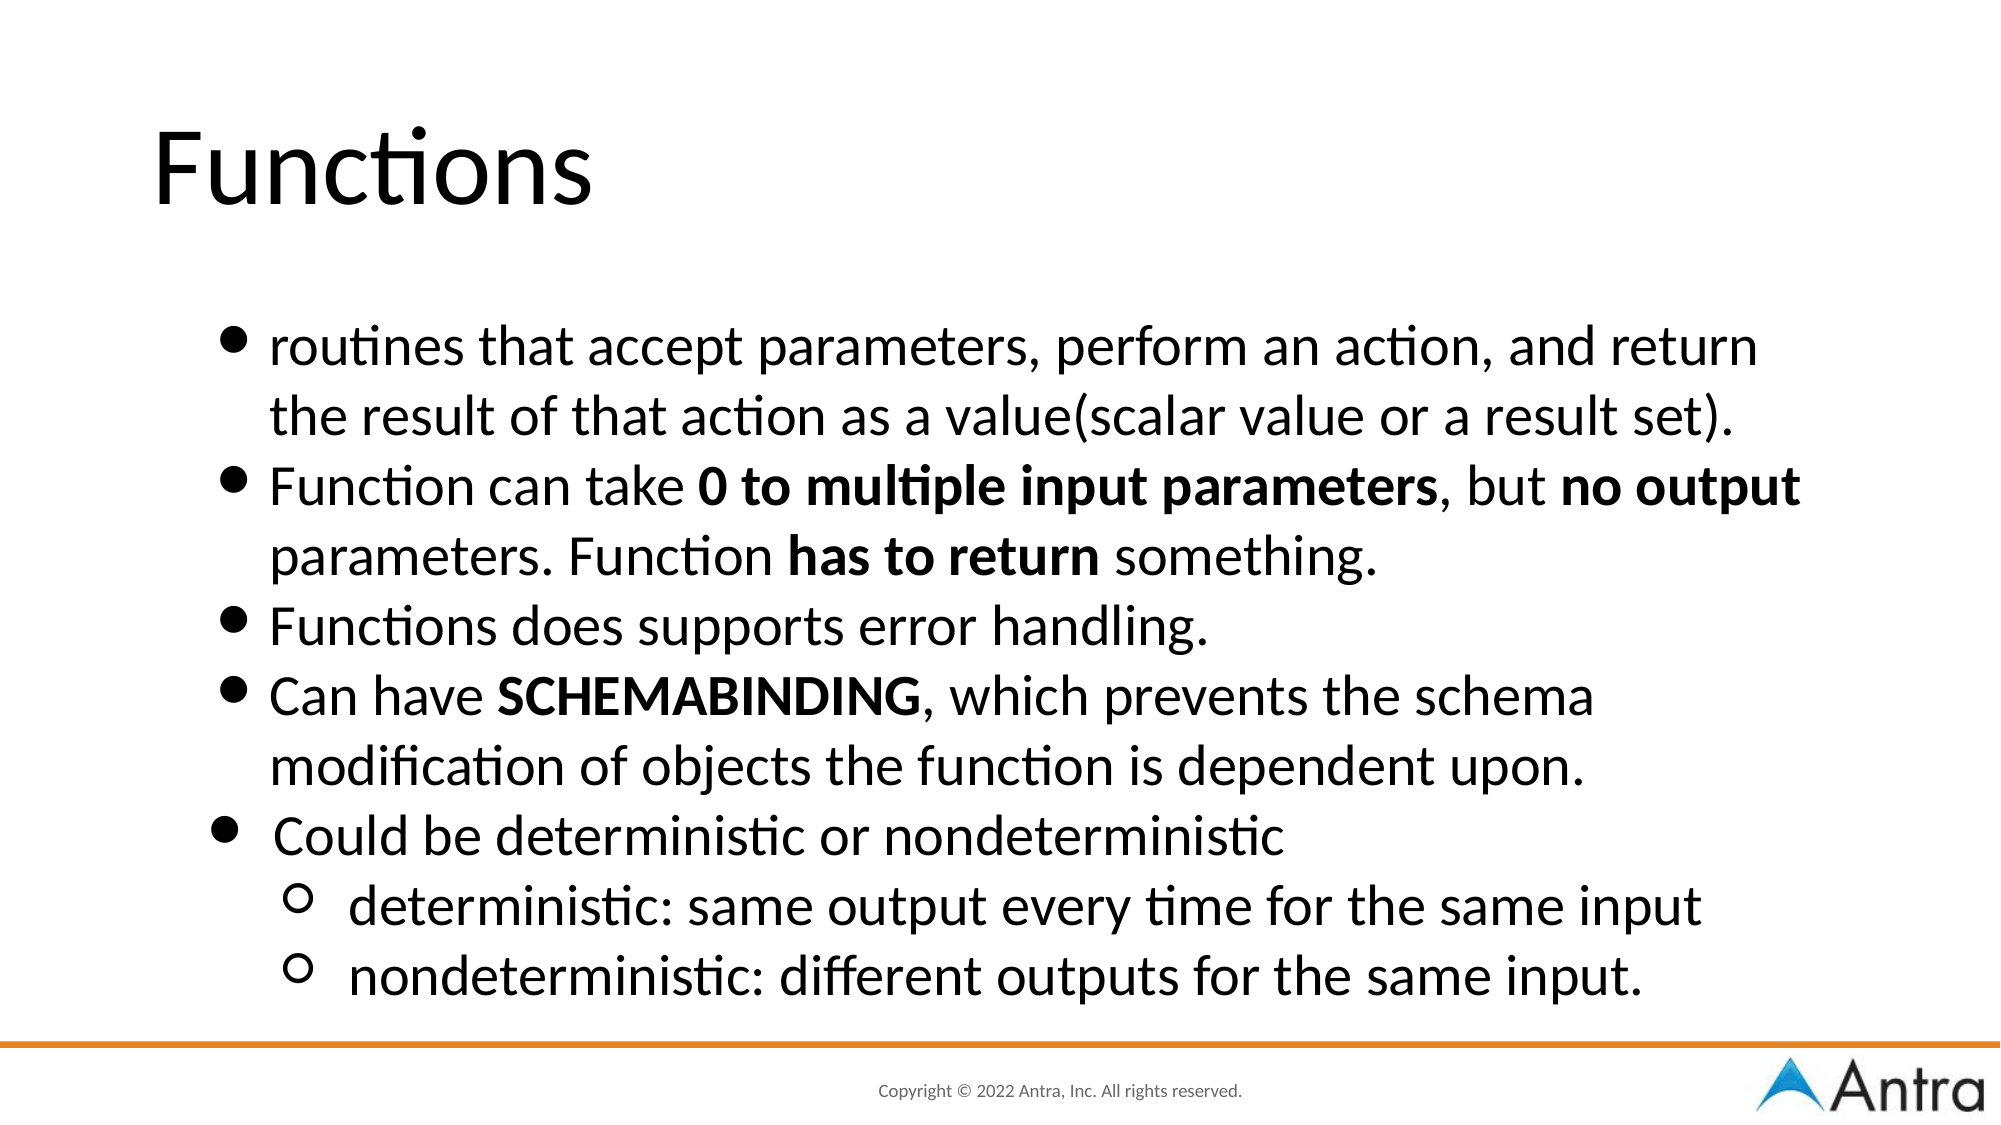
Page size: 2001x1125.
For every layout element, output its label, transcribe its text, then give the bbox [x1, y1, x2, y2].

text_box Functions [137, 59, 1863, 278]
picture [1745, 1048, 1994, 1122]
text_box routines that accept parameters, perform an action, and return the result of that action as a value(scalar value or a result set). Function can take 0 to multiple input parameters, but no output parameters. Function has to return something. Functions does supports error handling. Can have SCHEMABINDING, which prevents the schema modification of objects the function is dependent upon. Could be deterministic or nondeterministic deterministic: same output every time for the same input nondeterministic: different outputs for the same input. [183, 299, 1863, 1014]
